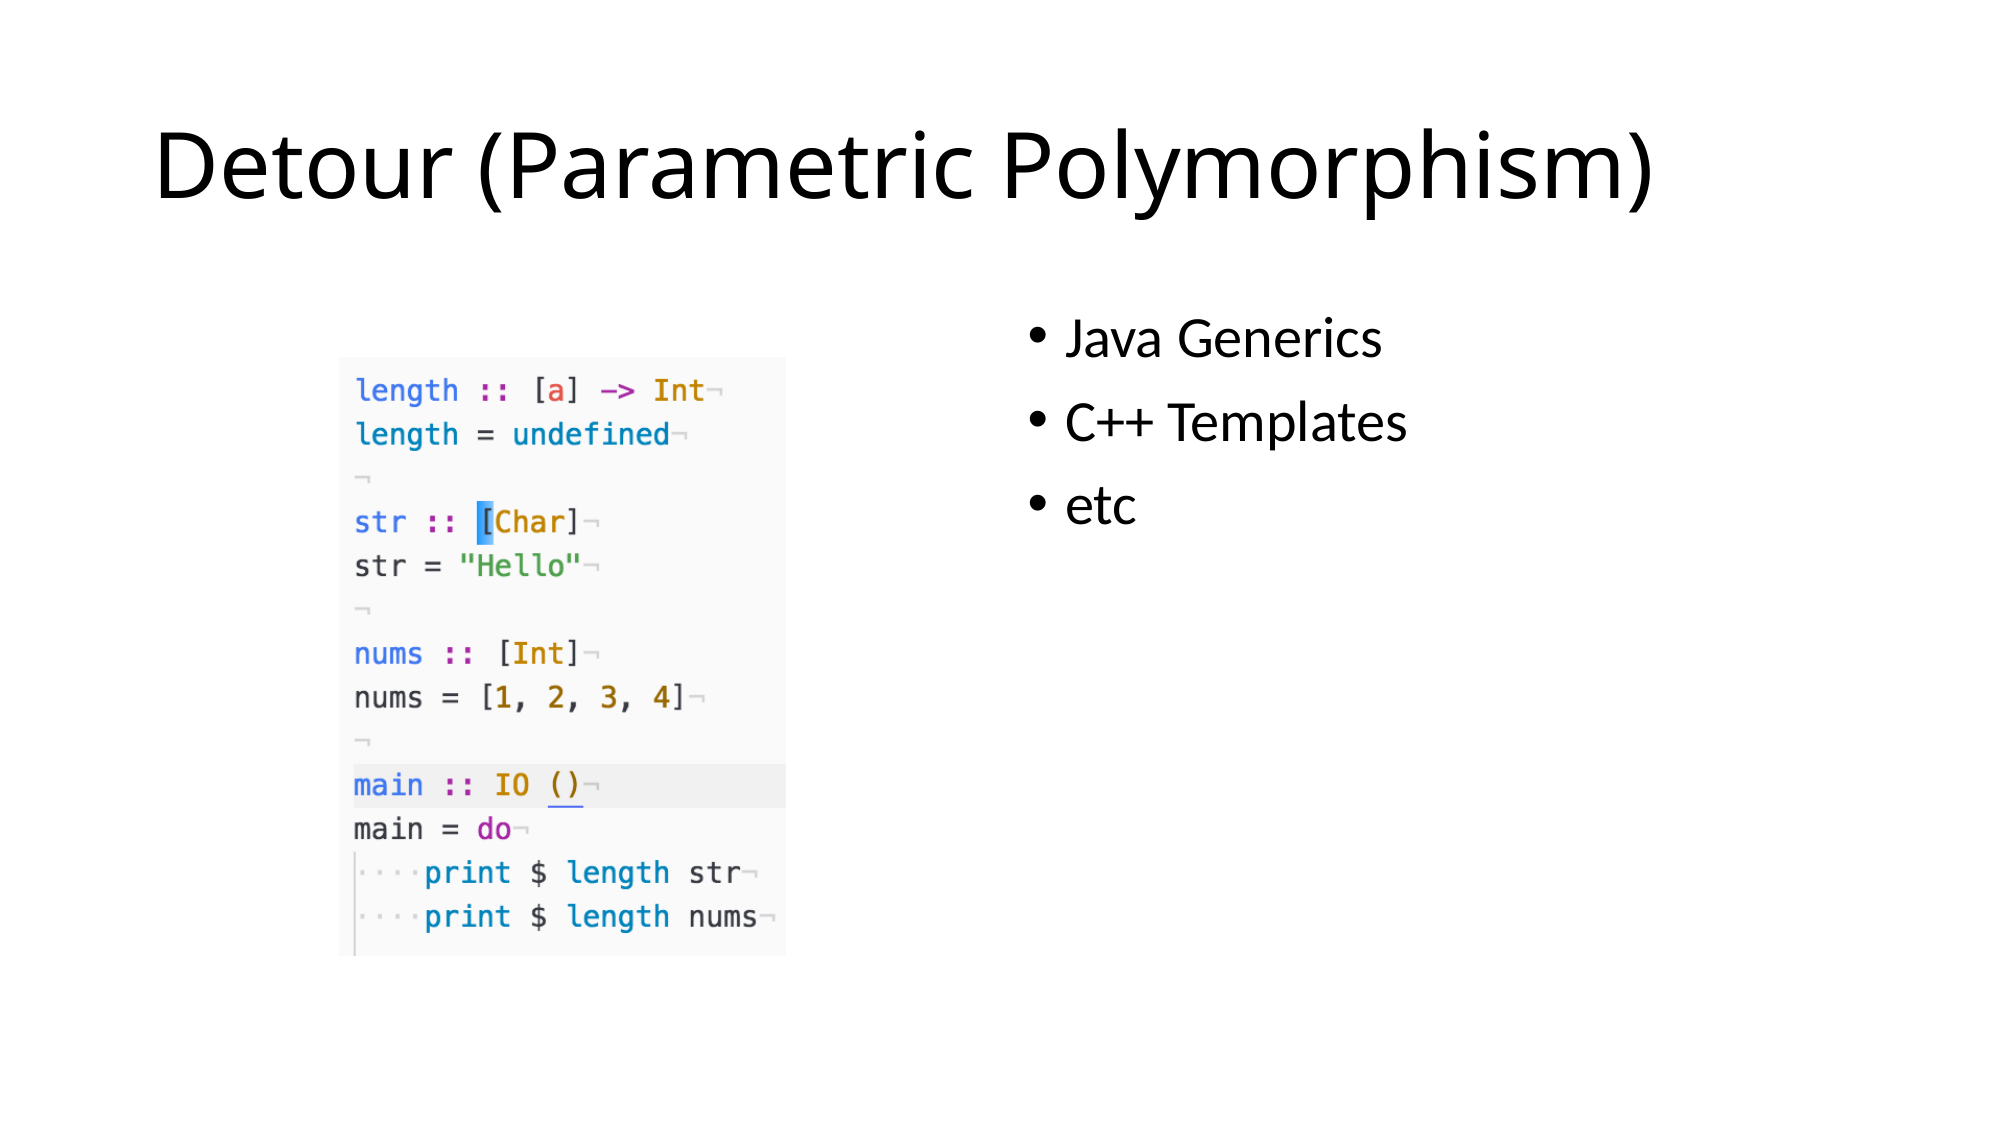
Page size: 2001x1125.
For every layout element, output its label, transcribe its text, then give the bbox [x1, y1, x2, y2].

title Detour (Parametric Polymorphism) [137, 59, 1863, 278]
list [339, 357, 786, 956]
list Java Generics C++ Templates etc [1012, 299, 1863, 1014]
